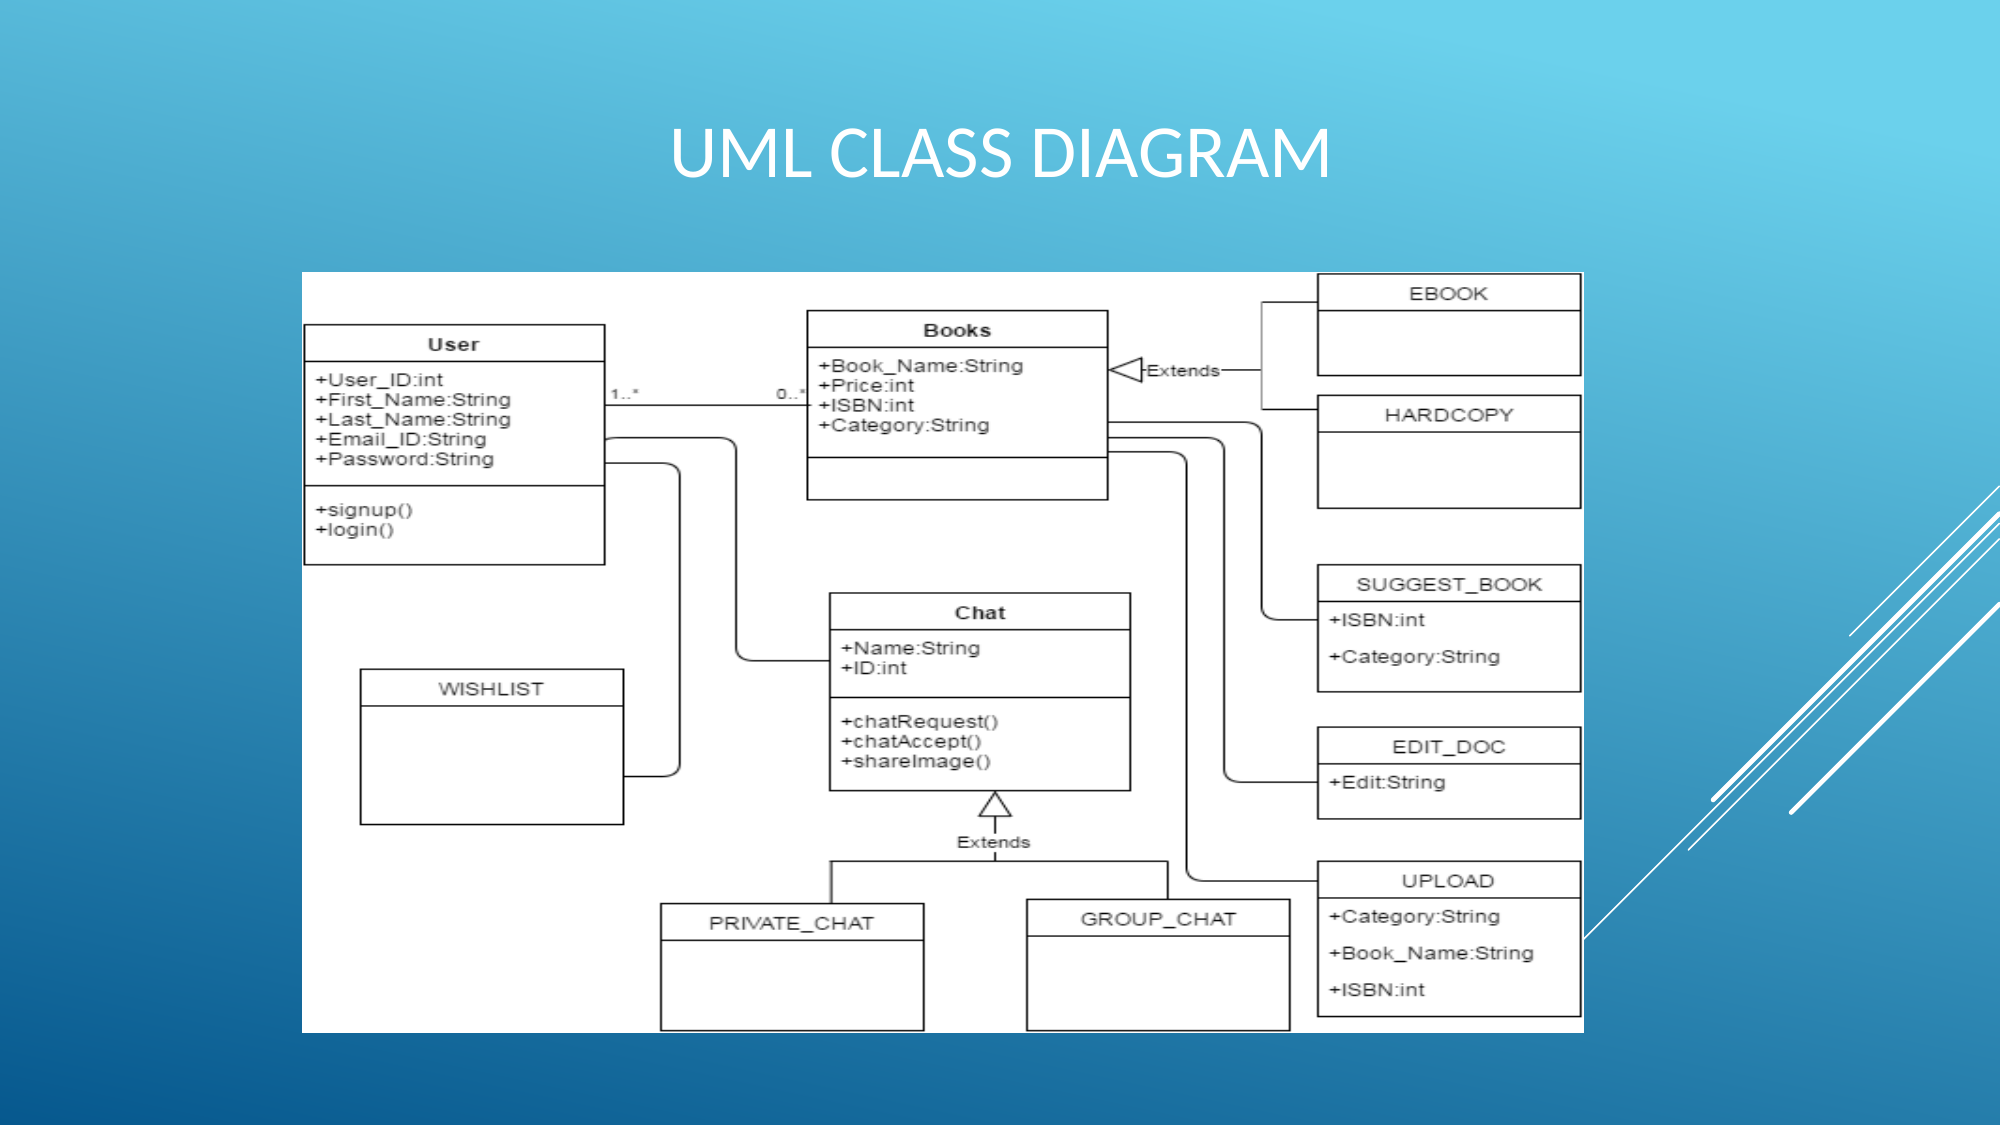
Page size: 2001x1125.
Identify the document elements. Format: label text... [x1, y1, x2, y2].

title Uml class diagram [427, 29, 1577, 266]
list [301, 271, 1584, 1034]
